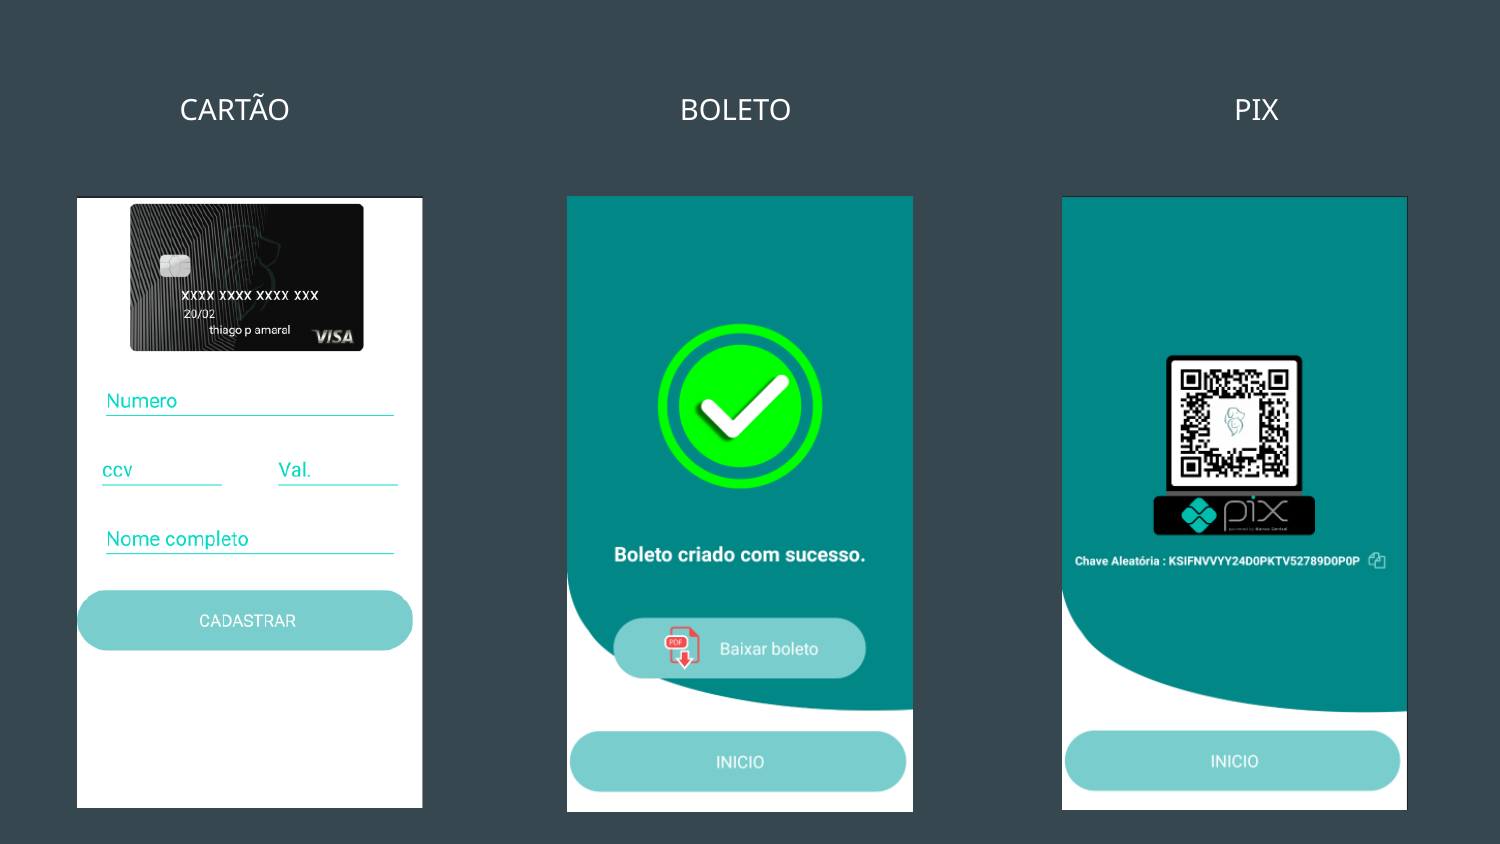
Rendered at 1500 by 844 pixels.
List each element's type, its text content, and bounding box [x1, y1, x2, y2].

picture [77, 195, 424, 808]
text_box CARTÃO BOLETO PIX [67, 76, 1413, 142]
picture [1061, 195, 1408, 810]
picture [566, 195, 913, 812]
